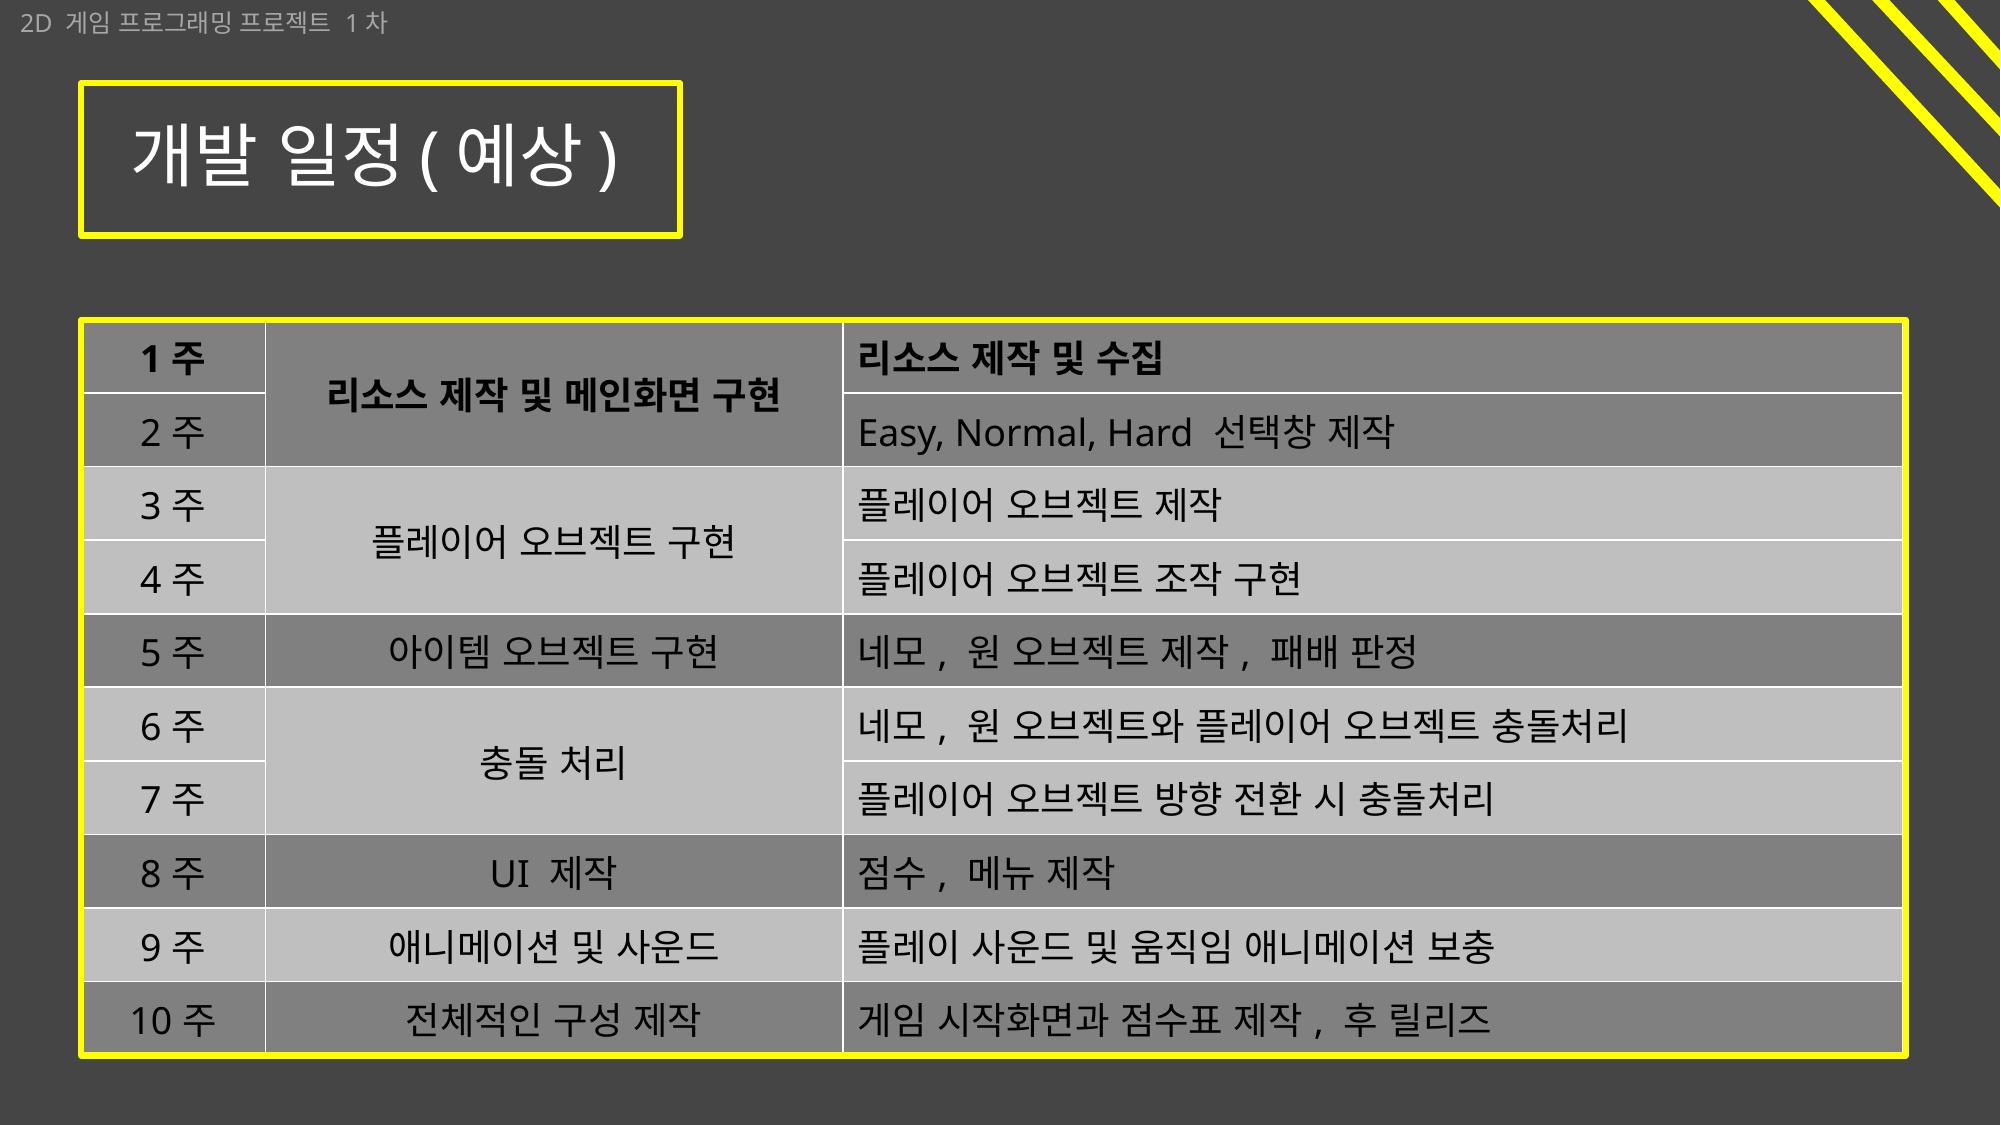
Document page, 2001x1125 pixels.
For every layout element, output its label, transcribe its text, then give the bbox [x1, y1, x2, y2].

text_box [81, 319, 1906, 1056]
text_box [1709, 0, 2000, 435]
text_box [1779, 0, 2000, 286]
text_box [1891, 0, 2000, 181]
text_box 개발 일정(예상) [81, 83, 680, 236]
text_box 2D 게임 프로그래밍 프로젝트 1차 [5, 0, 404, 45]
